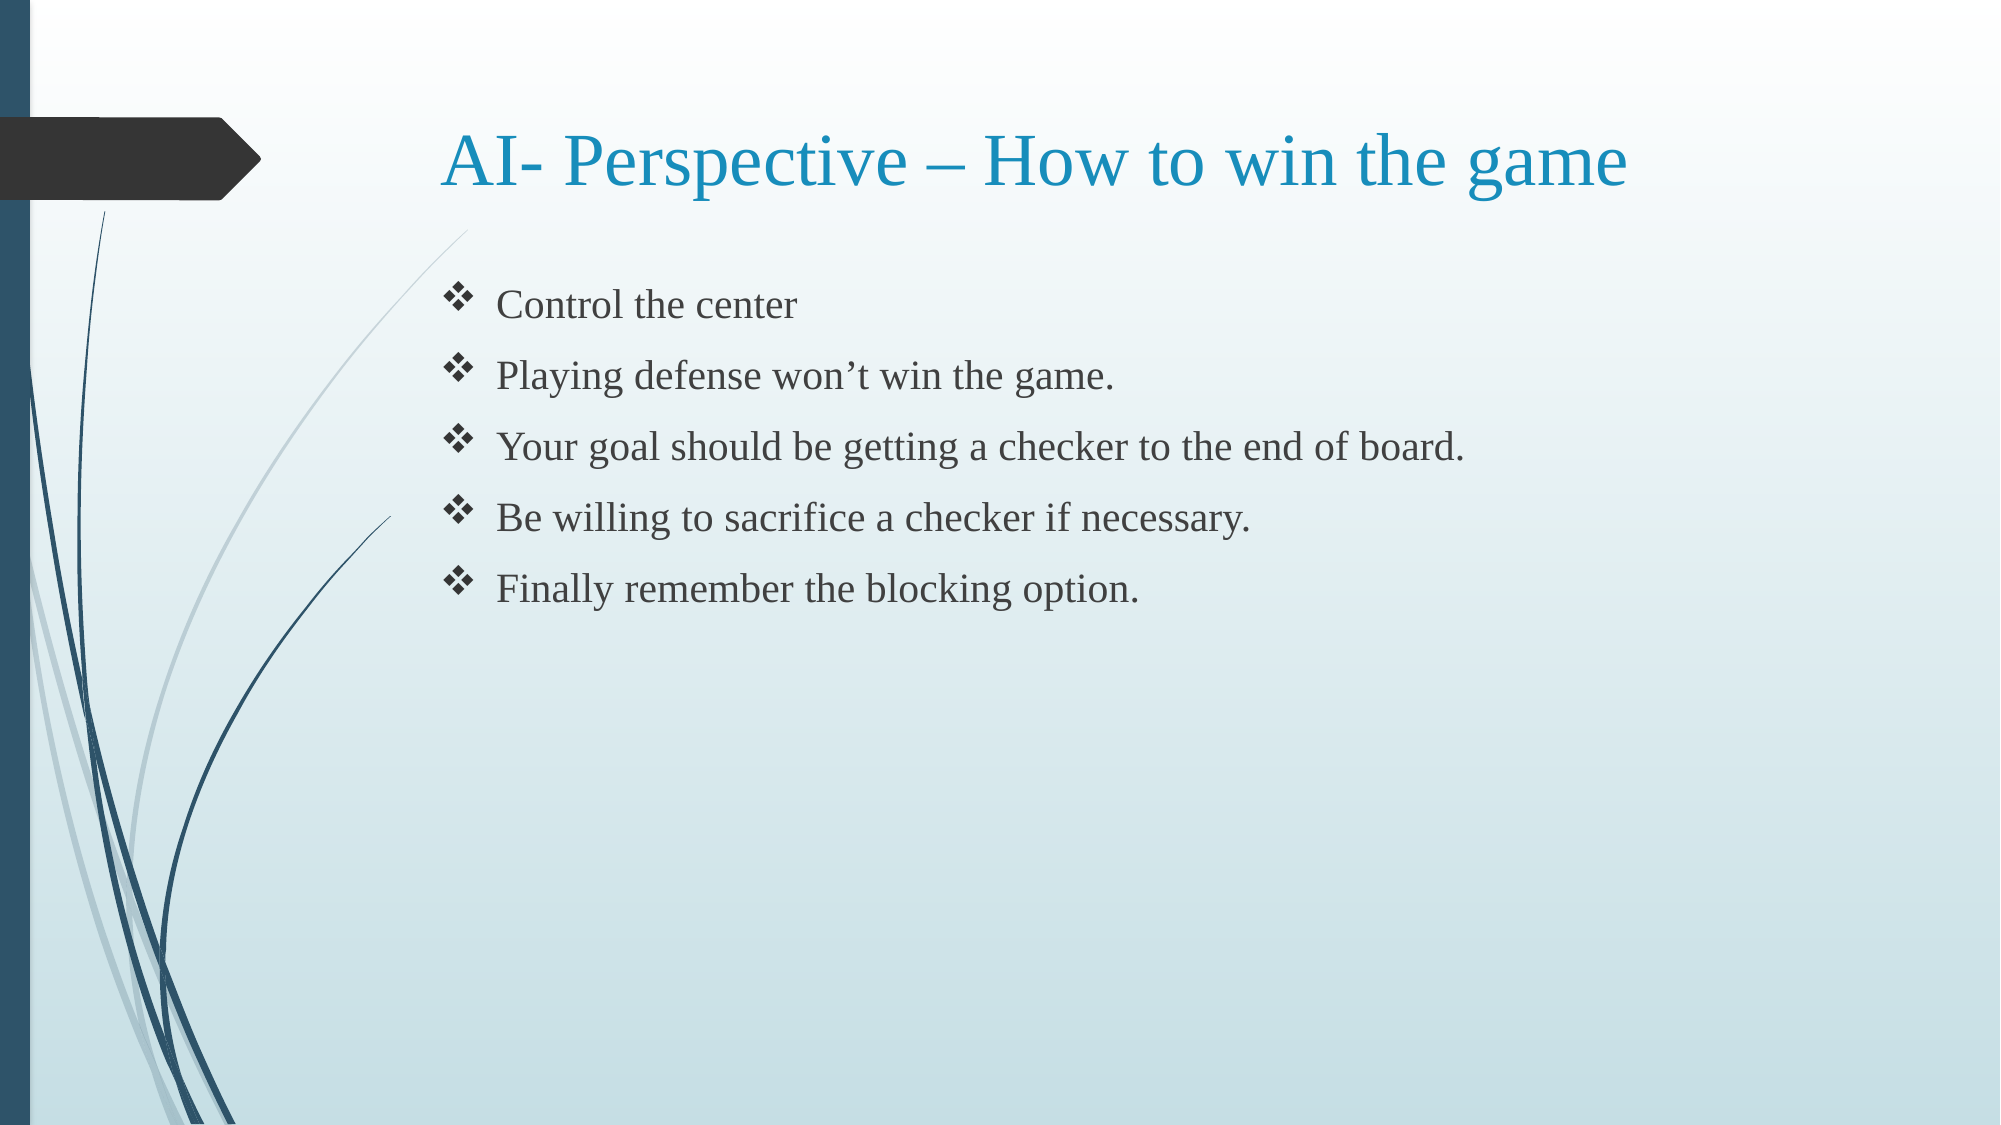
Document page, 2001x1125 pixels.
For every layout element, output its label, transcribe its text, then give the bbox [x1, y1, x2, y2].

title AI- Perspective – How to win the game [425, 102, 1888, 224]
list Control the center Playing defense won’t win the game. Your goal should be getting a checker to the end of board. Be willing to sacrifice a checker if necessary. Finally remember the blocking option. [424, 269, 1888, 970]
